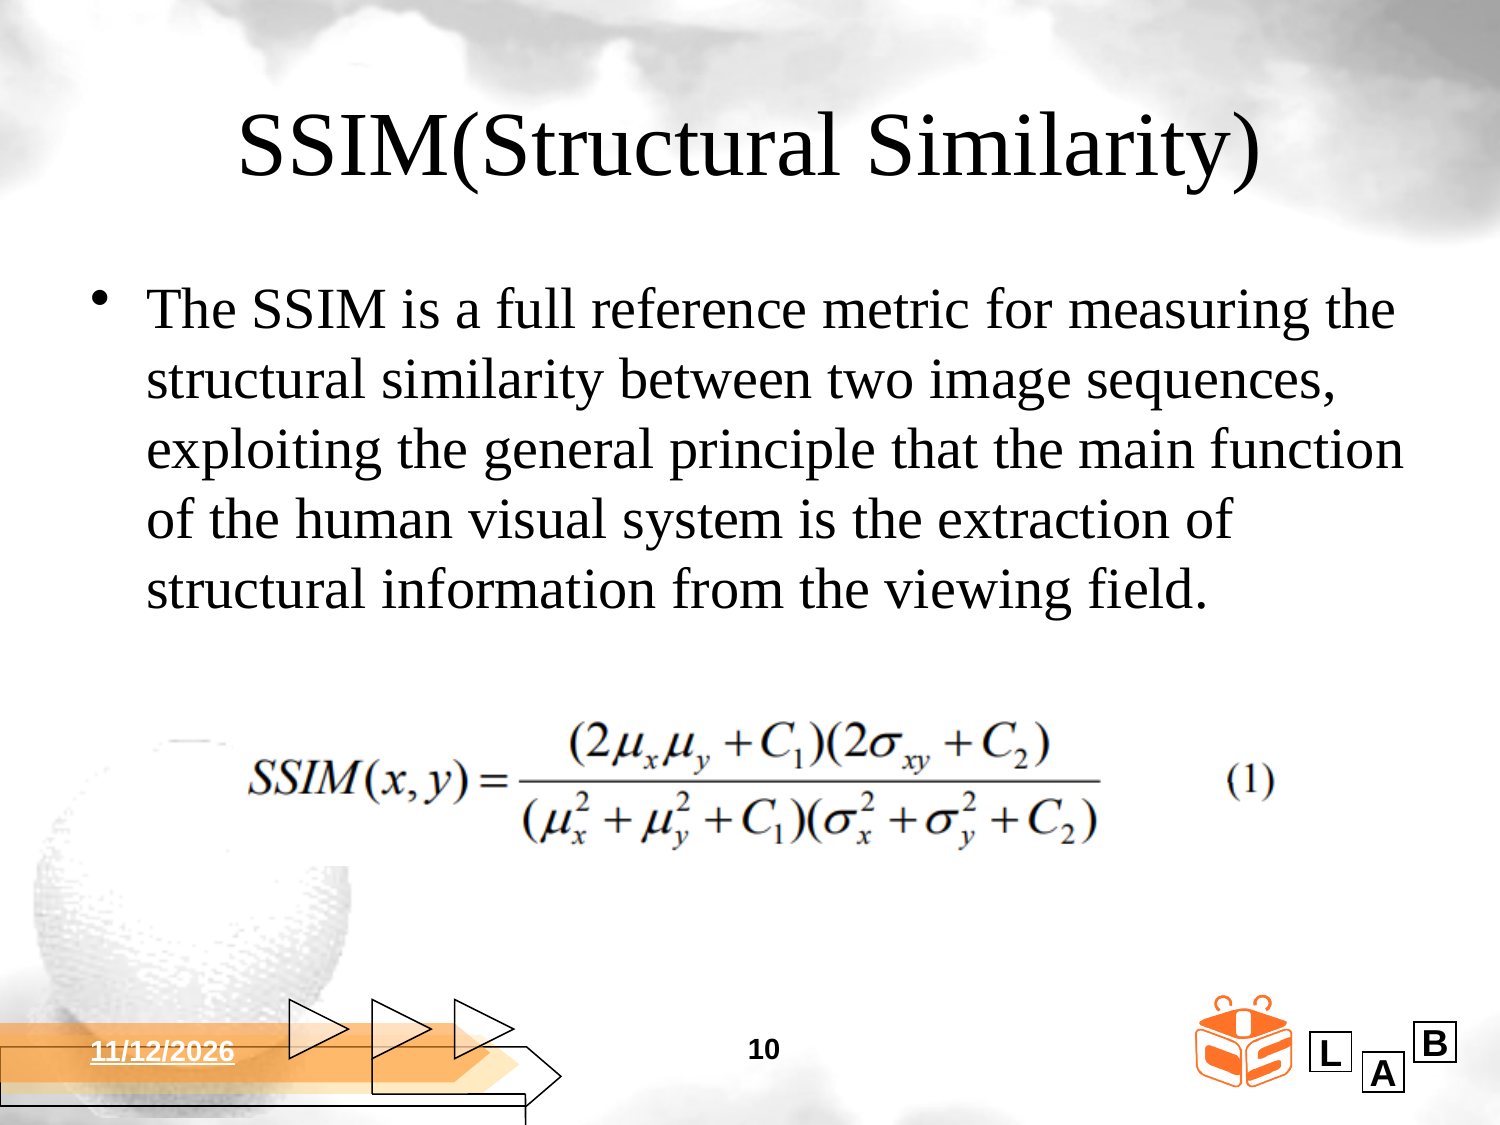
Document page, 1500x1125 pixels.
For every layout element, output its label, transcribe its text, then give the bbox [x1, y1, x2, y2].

picture [1187, 1005, 1301, 1104]
list The SSIM is a full reference metric for measuring the structural similarity between two image sequences, exploiting the general principle that the main function of the human visual system is the extraction of structural information from the viewing field. [75, 262, 1425, 1005]
slide_number 10 [589, 1023, 940, 1102]
picture [233, 692, 1295, 867]
title SSIM(Structural Similarity) [75, 45, 1425, 233]
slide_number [75, 1024, 425, 1103]
